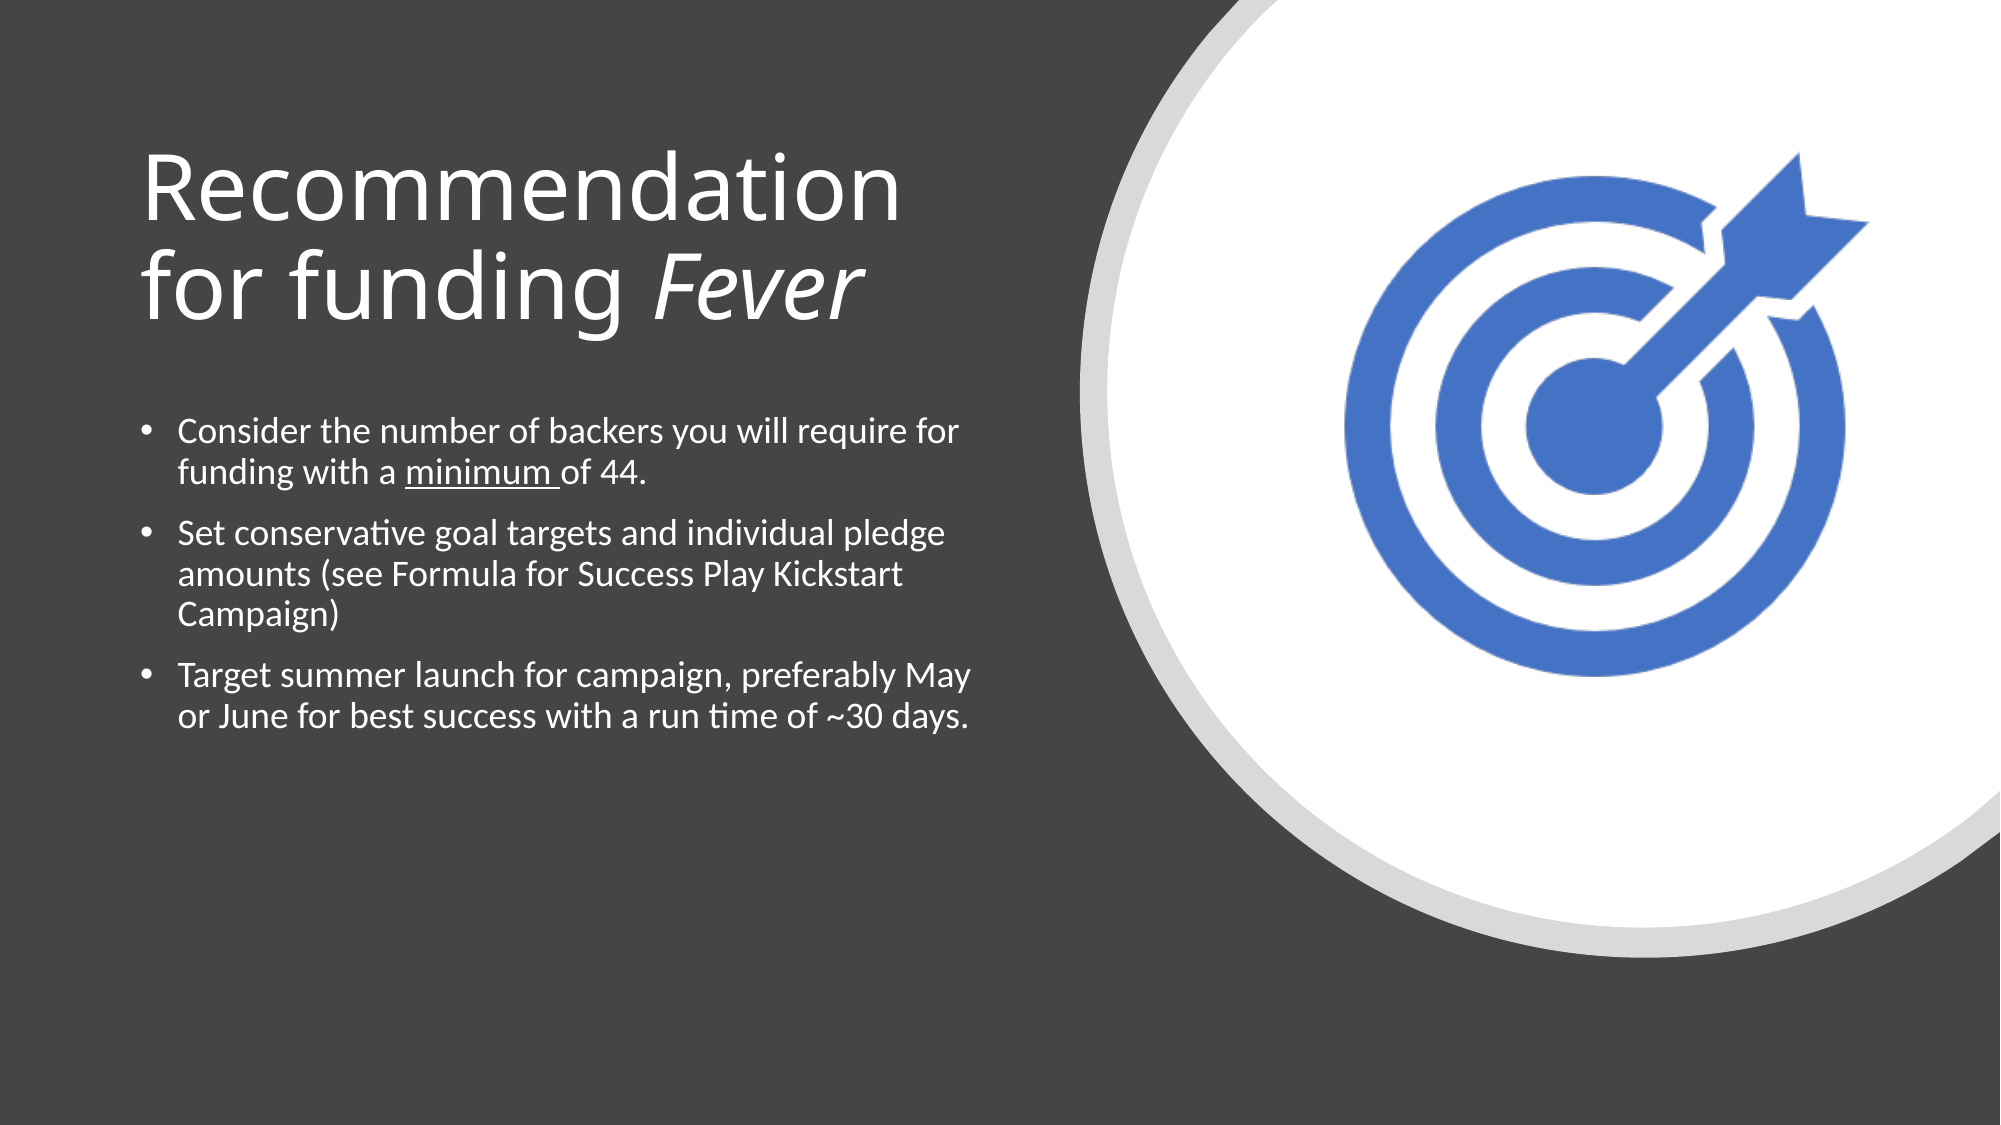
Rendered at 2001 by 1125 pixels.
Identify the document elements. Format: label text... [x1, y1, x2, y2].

text_box [1106, 0, 2000, 929]
list Consider the number of backers you will require for funding with a minimum of 44. Set conservative goal targets and individual pledge amounts (see Formula for Success Play Kickstart Campaign) Target summer launch for campaign, preferably May or June for best success with a run time of ~30 days. [125, 403, 997, 958]
title Recommendation for funding Fever [125, 131, 997, 350]
picture [1293, 105, 1917, 729]
text_box [1078, 0, 2000, 959]
